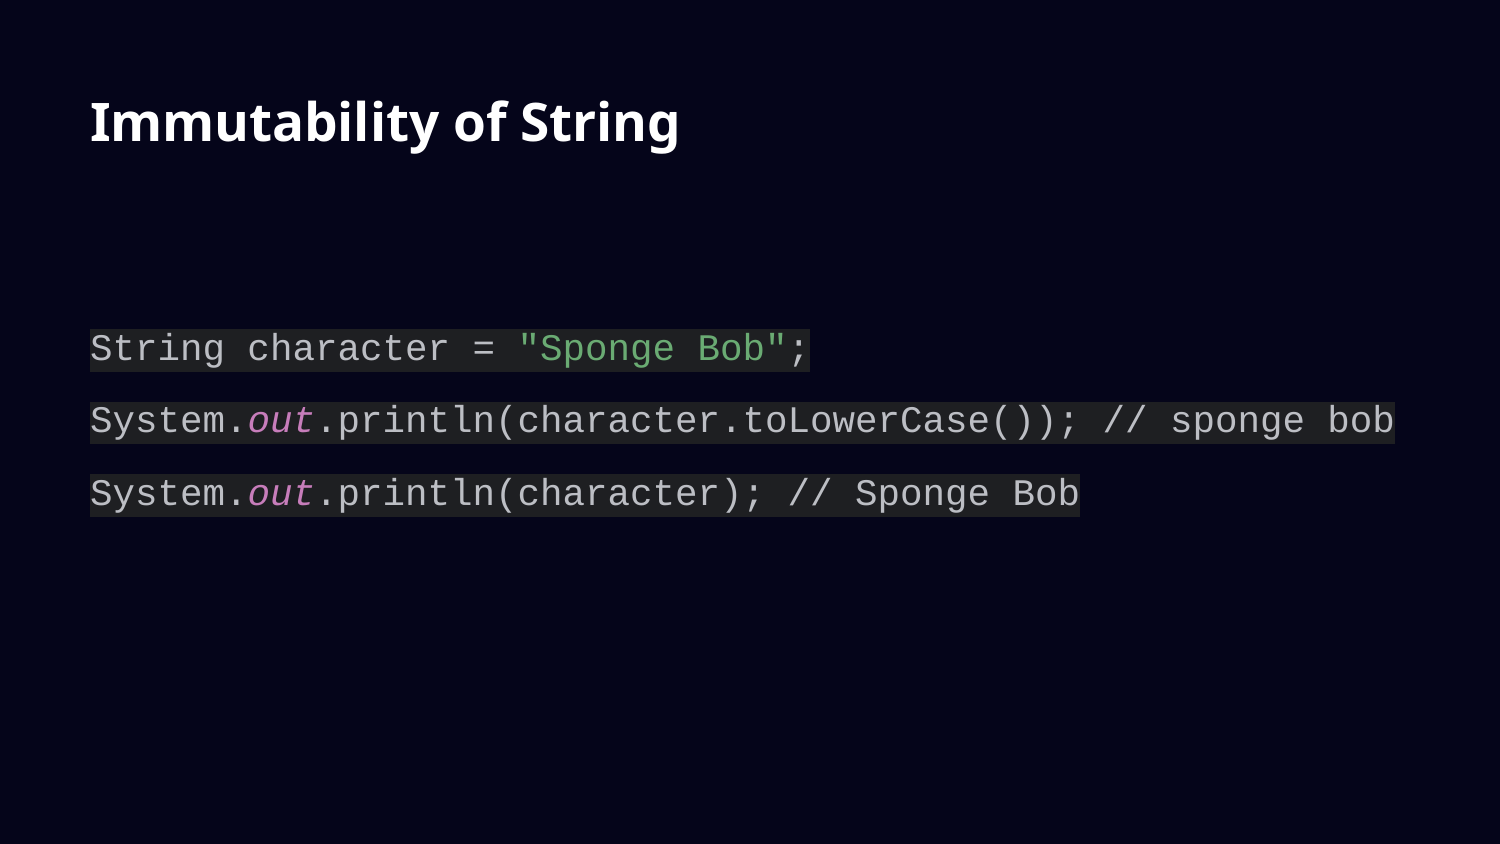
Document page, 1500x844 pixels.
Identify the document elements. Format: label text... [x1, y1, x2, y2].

list String character = "Sponge Bob"; System.out.println(character.toLowerCase()); // sponge bob System.out.println(character); // Sponge Bob [75, 301, 1425, 560]
title Immutability of String [75, 72, 1425, 167]
